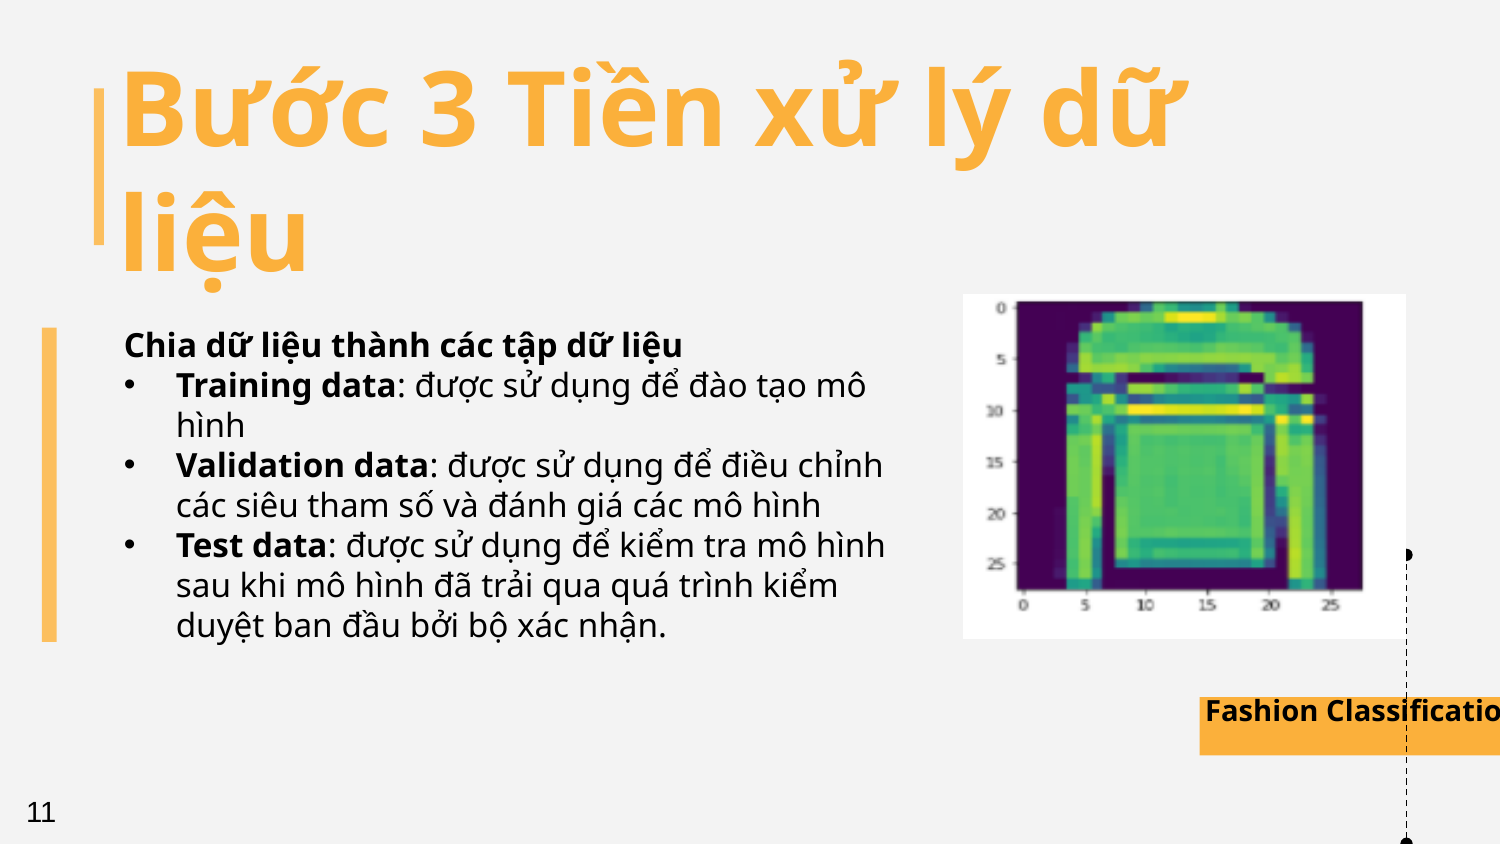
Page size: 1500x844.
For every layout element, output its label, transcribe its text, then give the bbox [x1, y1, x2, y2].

text_box [93, 88, 104, 246]
text_box 11 [11, 785, 78, 836]
picture [963, 294, 1406, 639]
text_box Fashion Classification [1189, 697, 1500, 756]
subtitle Chia dữ liệu thành các tập dữ liệu Training data: được sử dụng để đào tạo mô hình Validation data: được sử dụng để điều chỉnh các siêu tham số và đánh giá các mô hình Test data: được sử dụng để kiểm tra mô hình sau khi mô hình đã trải qua quá trình kiểm duyệt ban đầu bởi bộ xác nhận. [85, 270, 935, 698]
title Bước 3 Tiền xử lý dữ liệu [104, 97, 1291, 236]
text_box [41, 327, 57, 642]
